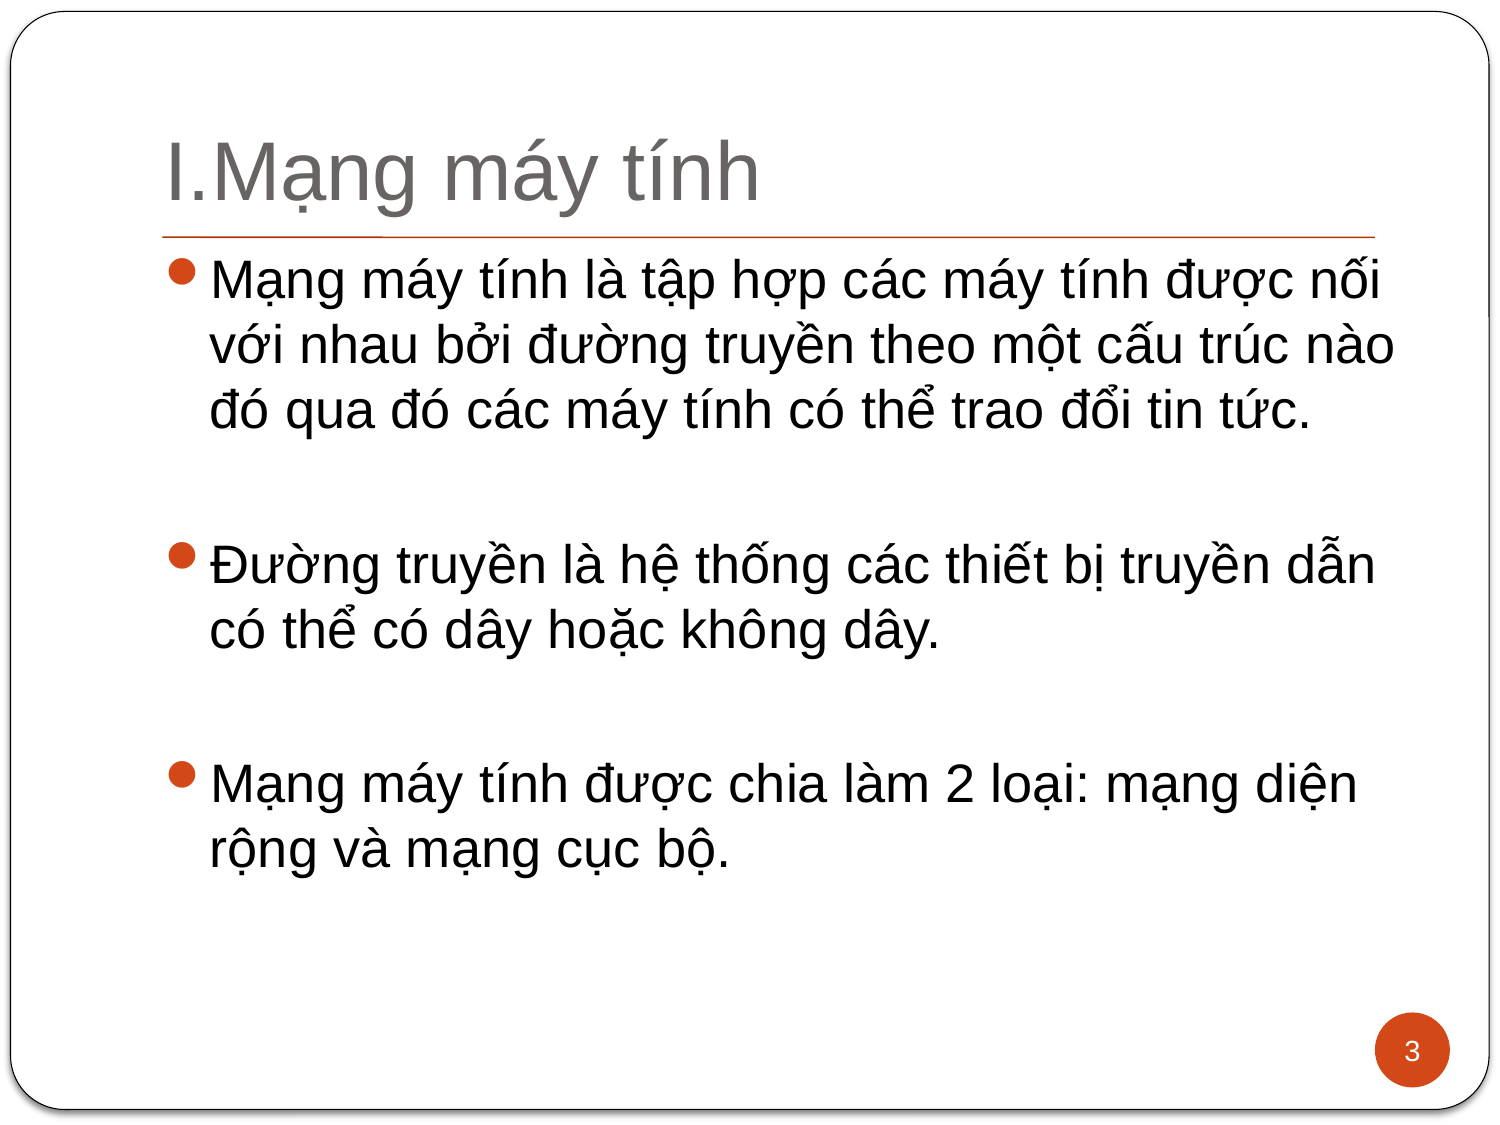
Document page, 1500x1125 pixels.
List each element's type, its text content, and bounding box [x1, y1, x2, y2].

title I.Mạng máy tính [150, 45, 1425, 233]
list Mạng máy tính là tập hợp các máy tính được nối với nhau bởi đường truyền theo một cấu trúc nào đó qua đó các máy tính có thể trao đổi tin tức. Đường truyền là hệ thống các thiết bị truyền dẫn có thể có dây hoặc không dây. Mạng máy tính được chia làm 2 loại: mạng diện rộng và mạng cục bộ. [150, 237, 1425, 988]
slide_number 3 [1374, 1012, 1450, 1088]
